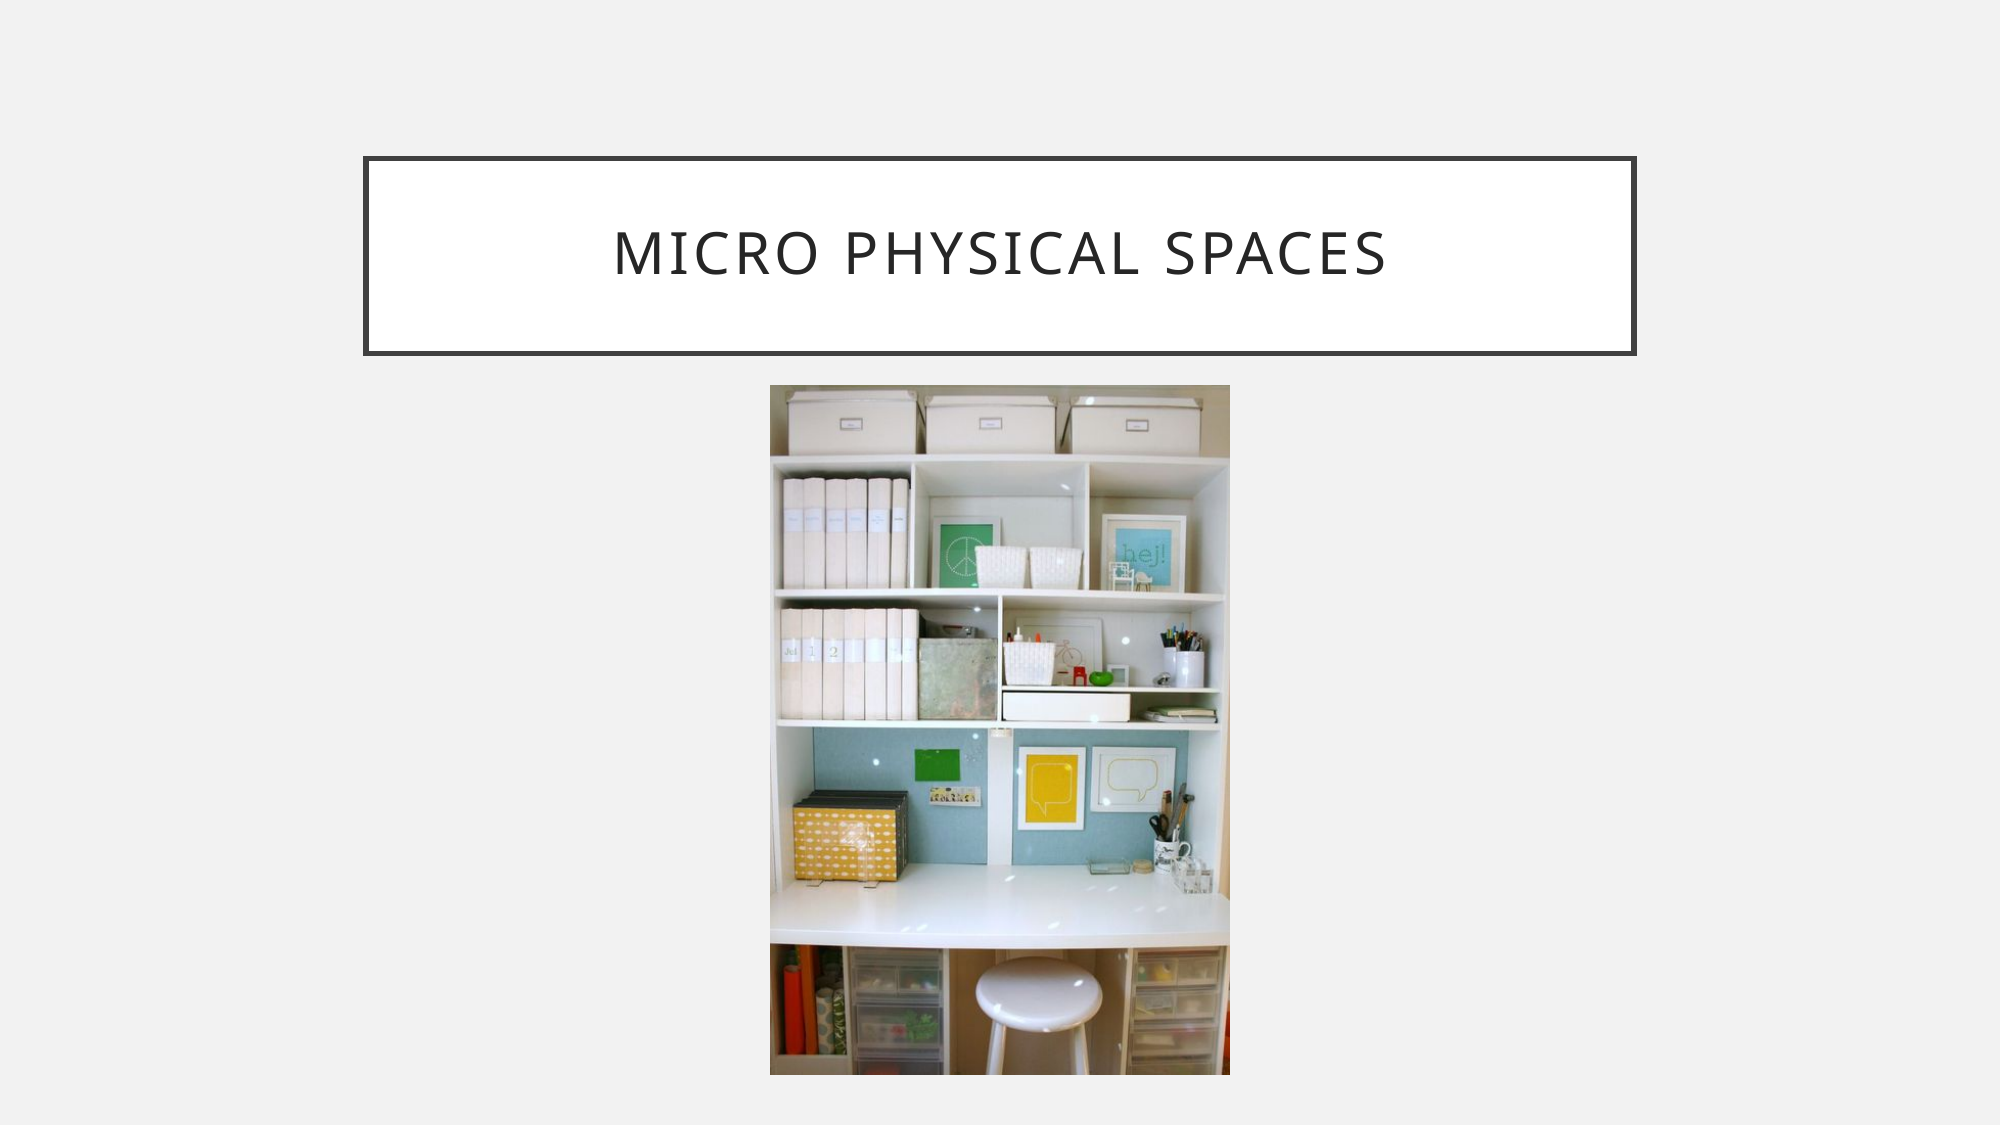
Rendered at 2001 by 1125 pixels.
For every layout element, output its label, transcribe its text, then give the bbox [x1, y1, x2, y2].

title Micro Physical Spaces [363, 156, 1637, 356]
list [770, 385, 1230, 1075]
